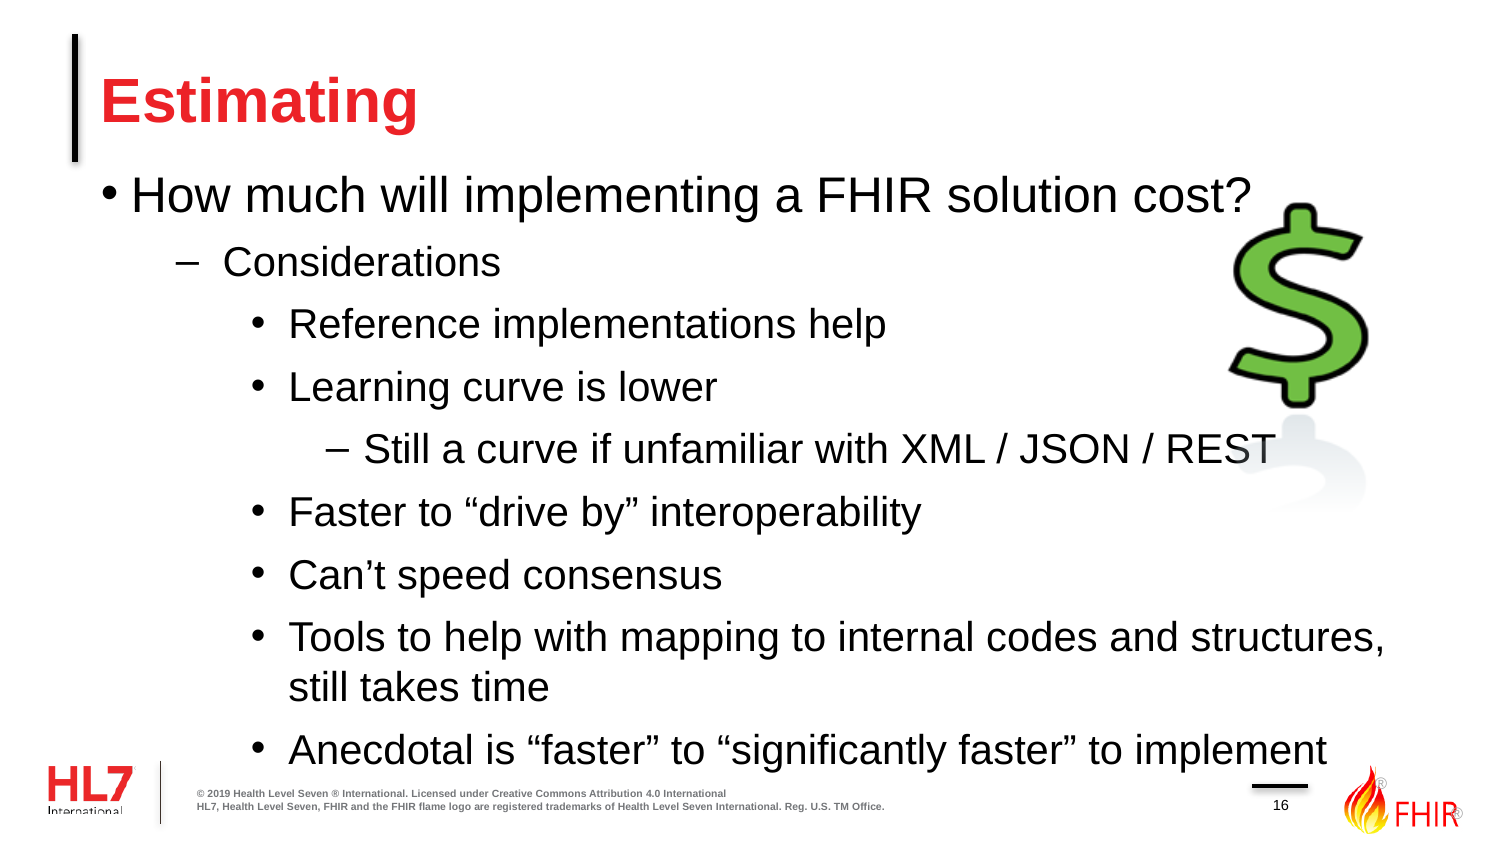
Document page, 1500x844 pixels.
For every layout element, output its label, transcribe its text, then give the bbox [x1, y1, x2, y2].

picture [1133, 190, 1473, 529]
title Estimating [100, 33, 1451, 162]
slide_number 16 [1258, 786, 1304, 813]
footer © 2019 Health Level Seven ® International. Licensed under Creative Commons Attribution 4.0 International HL7, Health Level Seven, FHIR and the FHIR flame logo are registered trademarks of Health Level Seven International. Reg. U.S. TM Office. [196, 786, 941, 813]
picture [1339, 760, 1463, 837]
list How much will implementing a FHIR solution cost? Considerations Reference implementations help Learning curve is lower Still a curve if unfamiliar with XML / JSON / REST Faster to “drive by” interoperability Can’t speed consensus Tools to help with mapping to internal codes and structures, still takes time Anecdotal is “faster” to “significantly faster” to implement [100, 162, 1451, 731]
